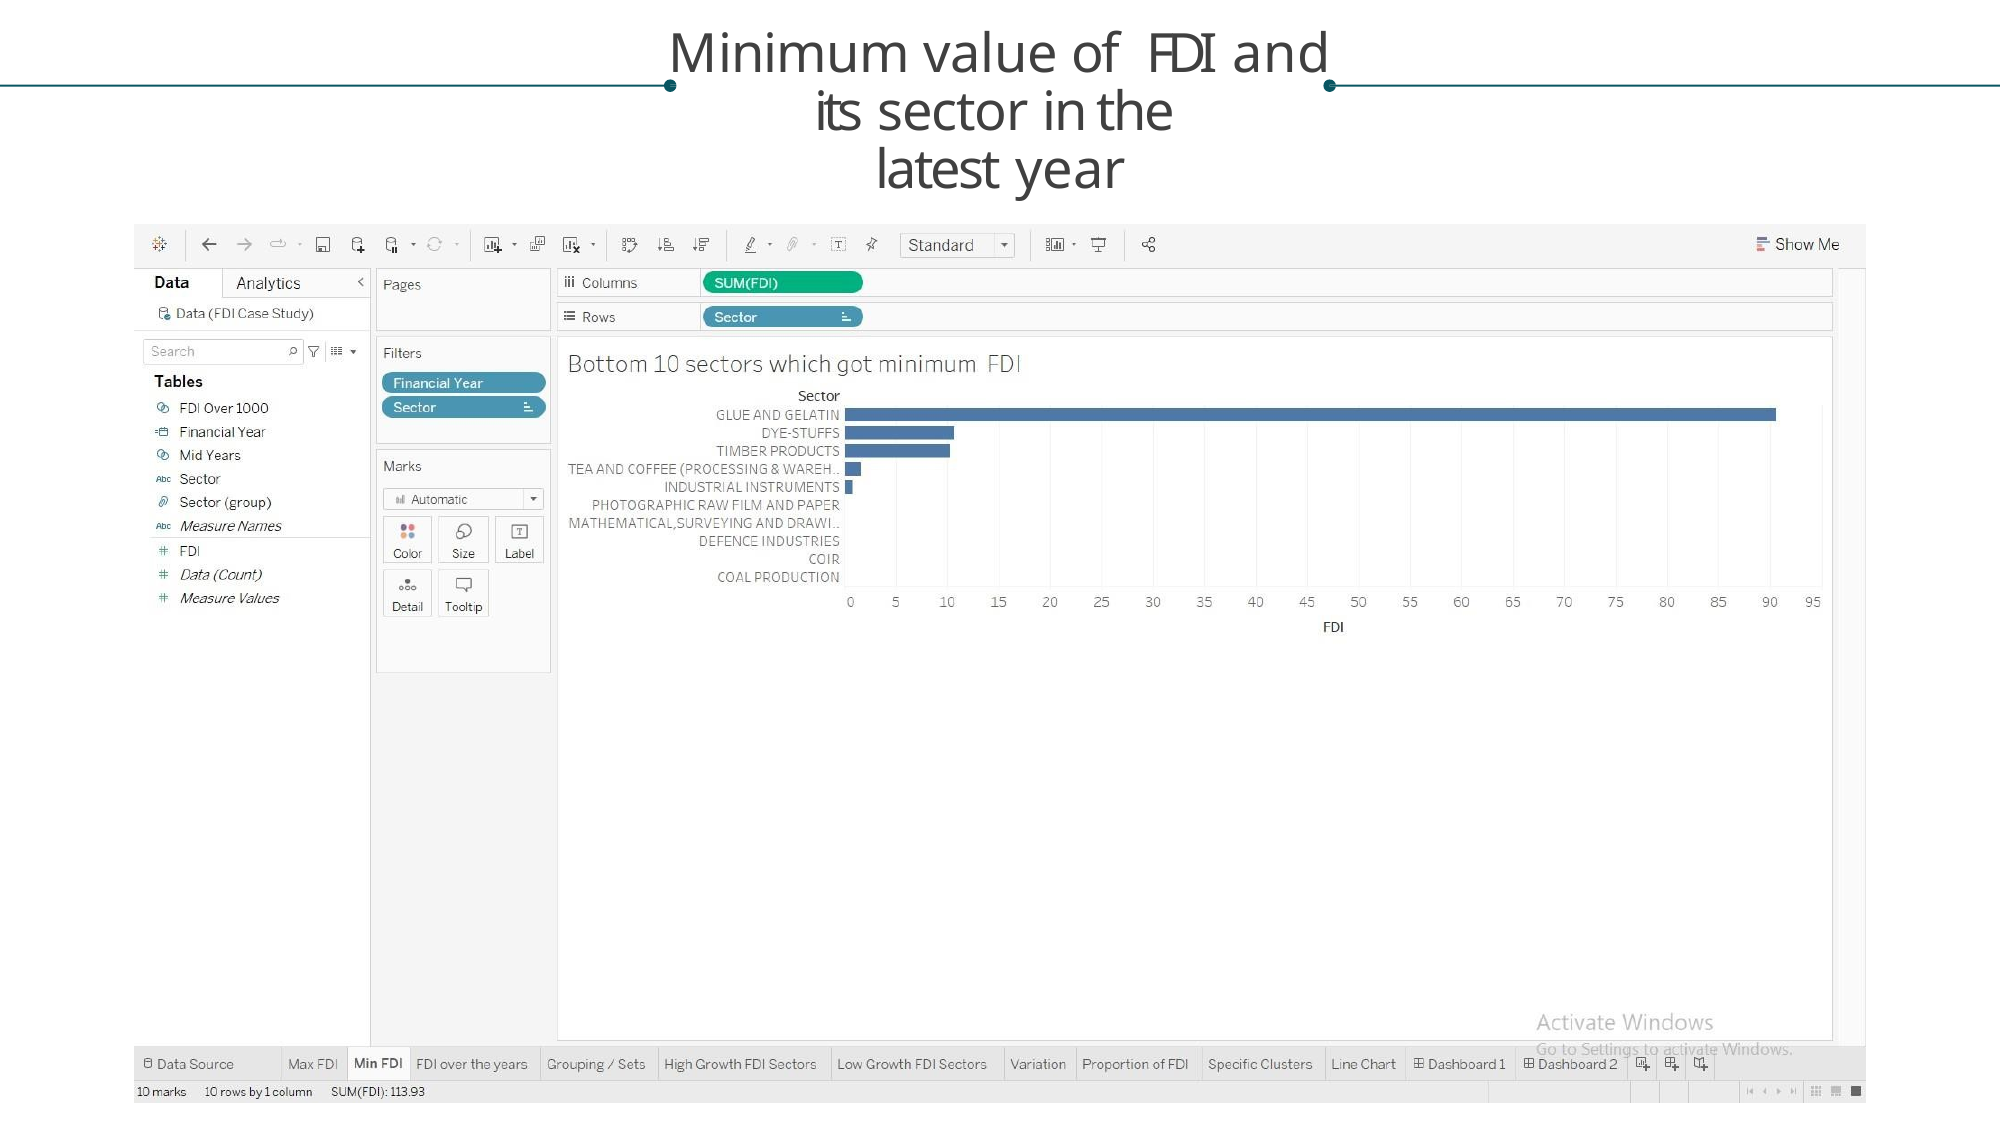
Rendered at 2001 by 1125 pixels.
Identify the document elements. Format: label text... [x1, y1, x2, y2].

title Minimum value of FDI and its sector in the latest year [661, 17, 1339, 215]
picture [134, 224, 1866, 1103]
